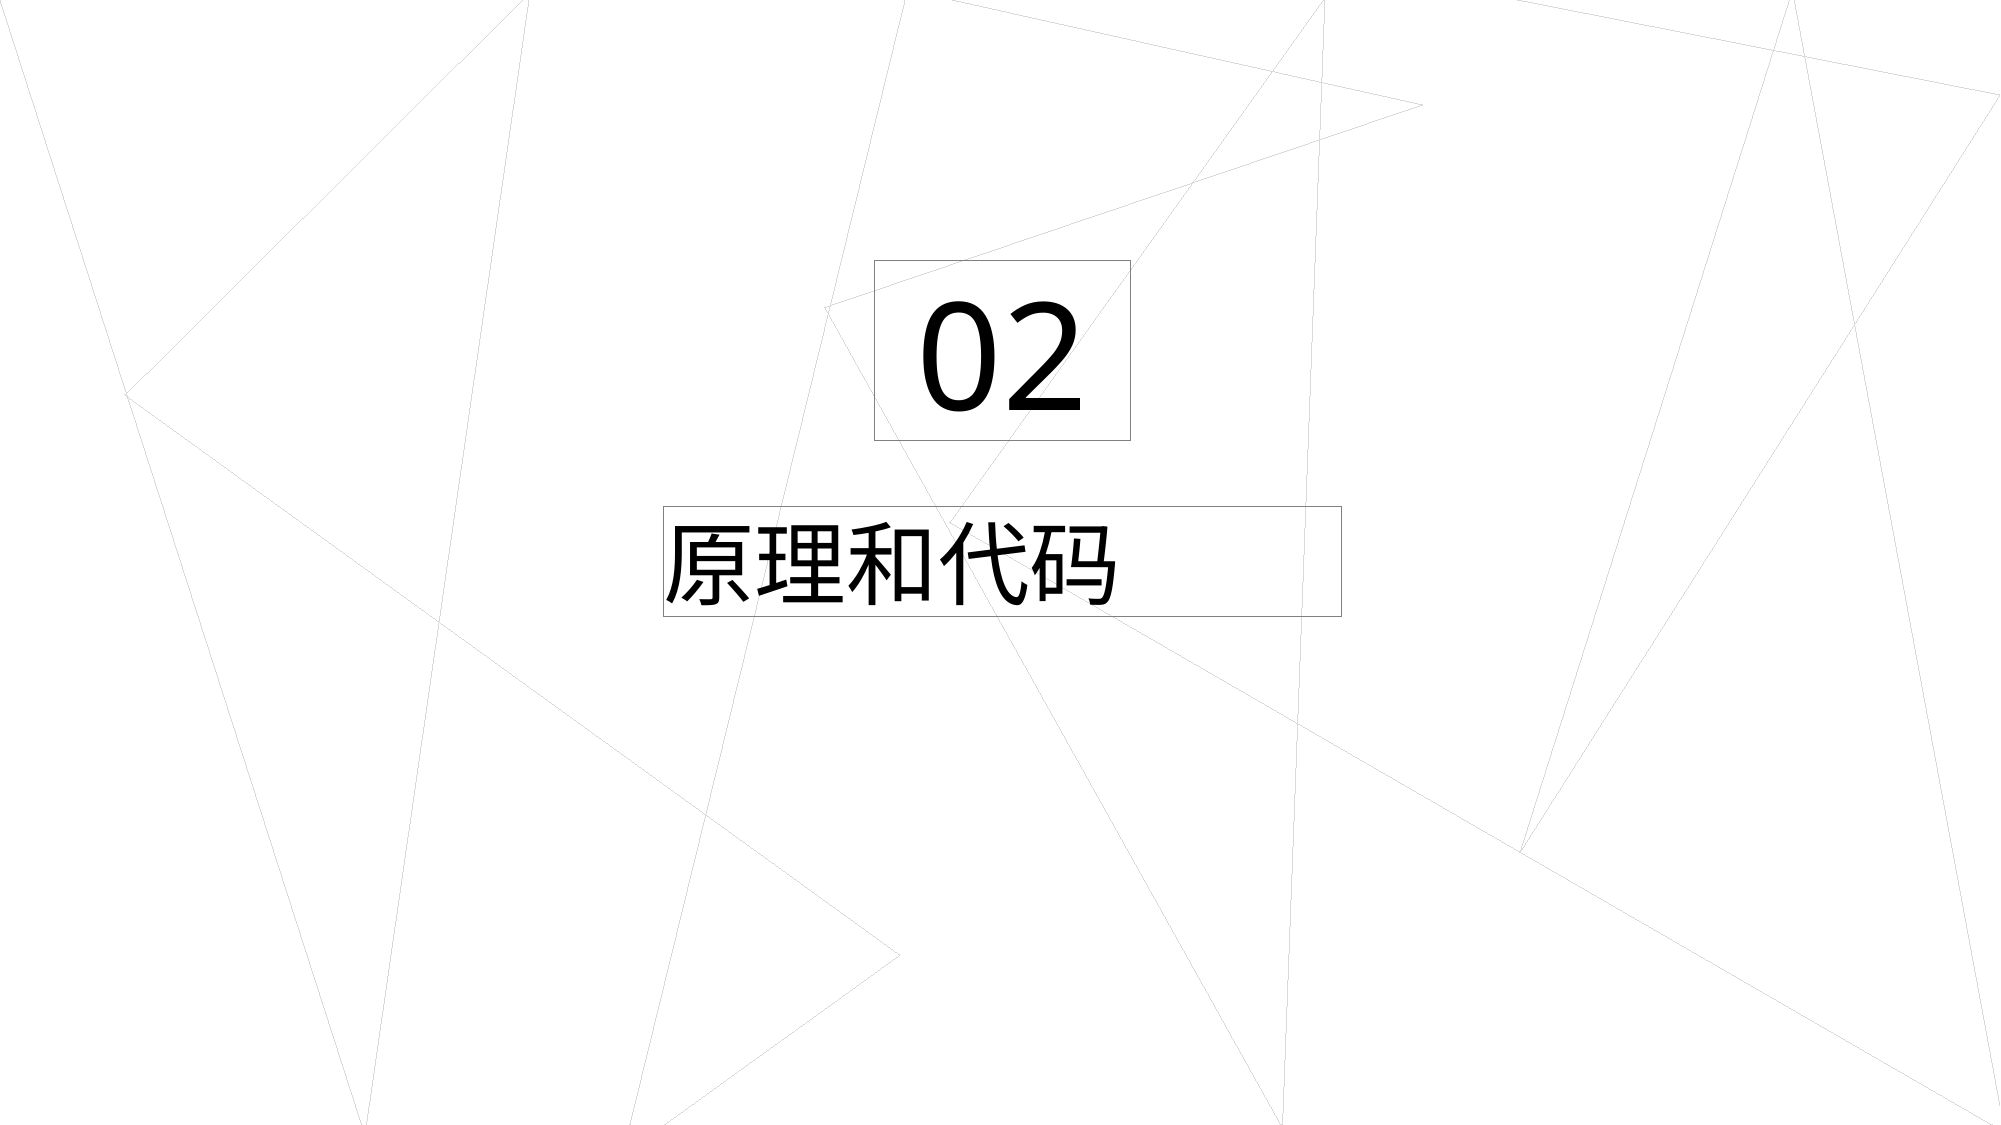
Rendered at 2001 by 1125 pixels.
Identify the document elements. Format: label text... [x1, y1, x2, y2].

text_box 02 [874, 260, 1131, 441]
text_box [898, 441, 1010, 506]
text_box [947, 0, 2000, 1125]
text_box [0, 0, 907, 1125]
text_box 原理和代码 [663, 506, 1342, 617]
